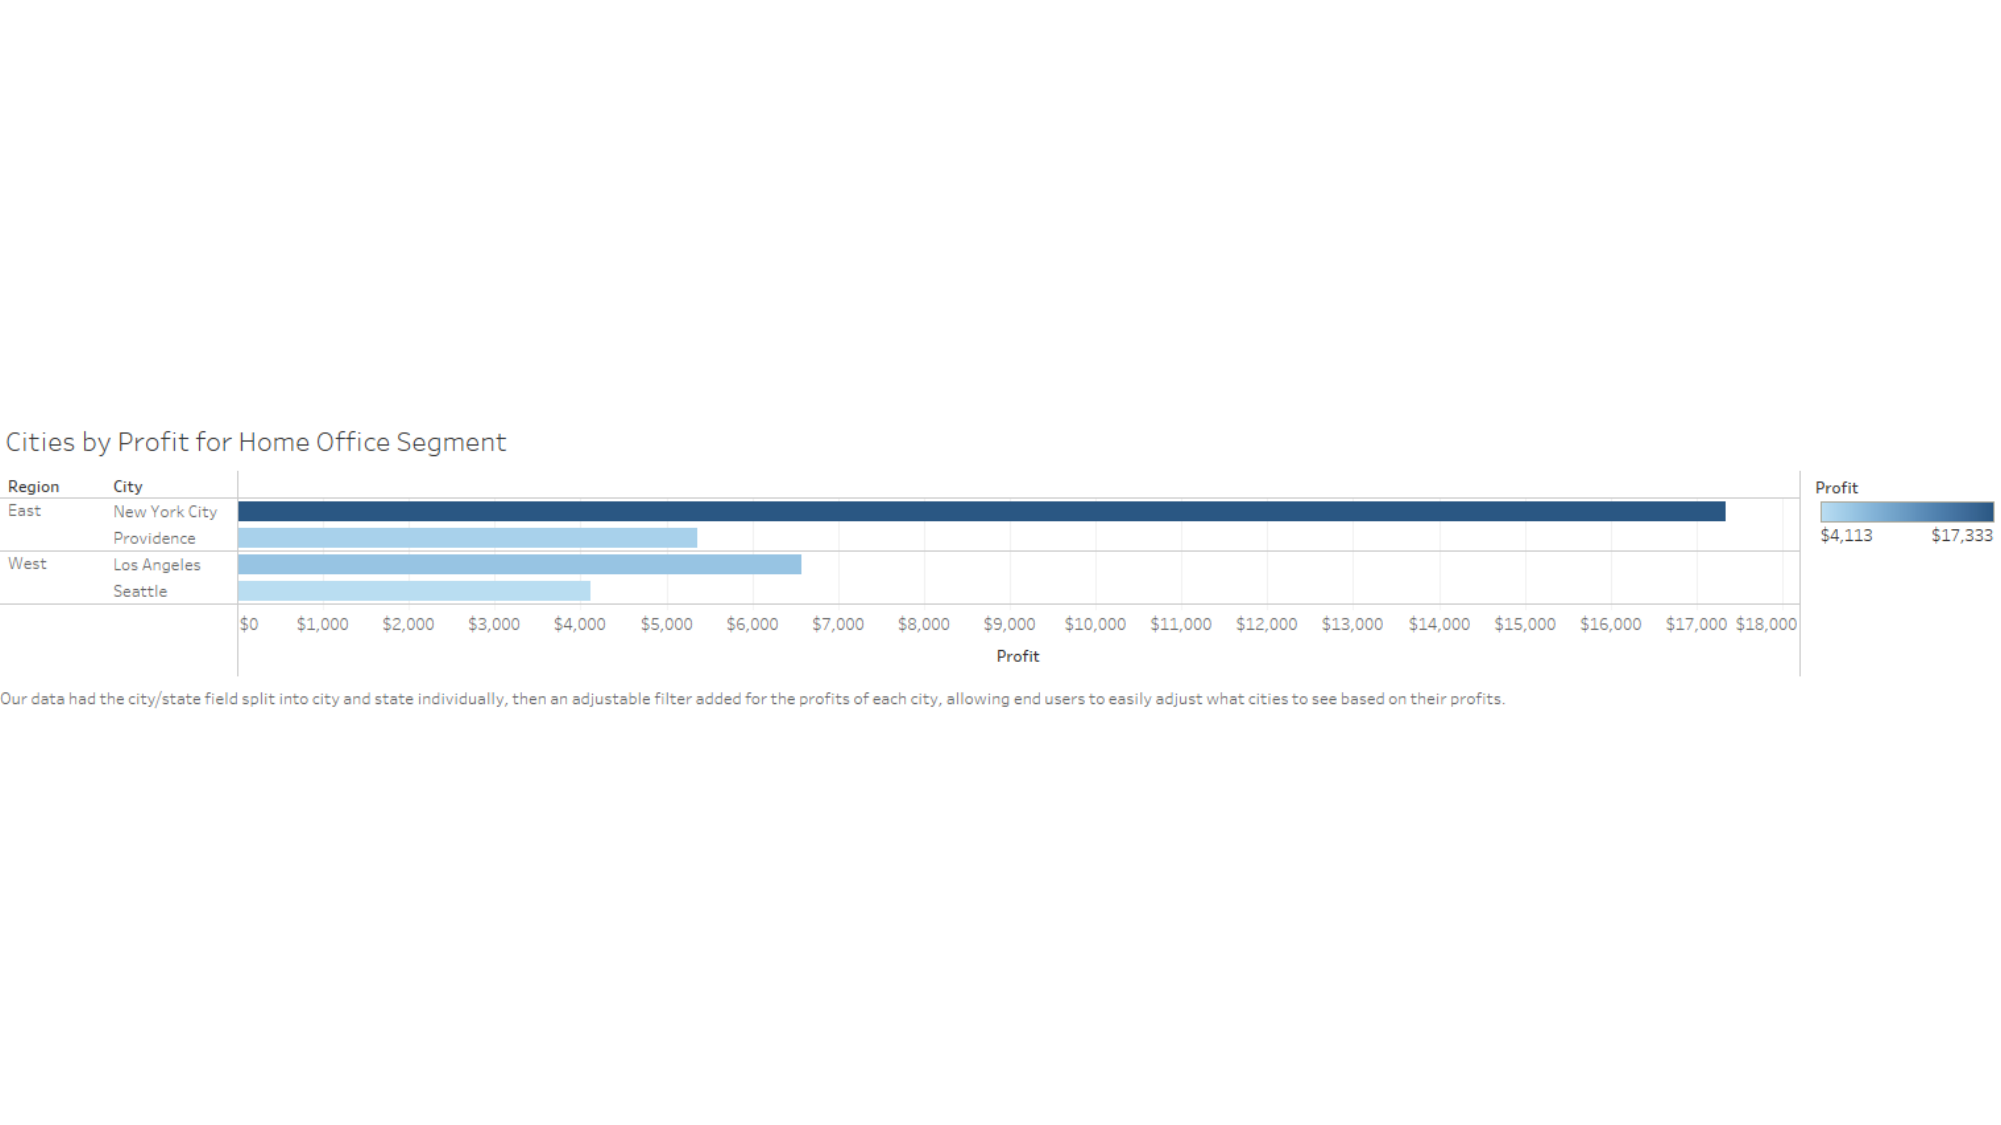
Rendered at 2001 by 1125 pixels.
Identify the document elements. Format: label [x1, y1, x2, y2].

picture [0, 414, 2000, 711]
